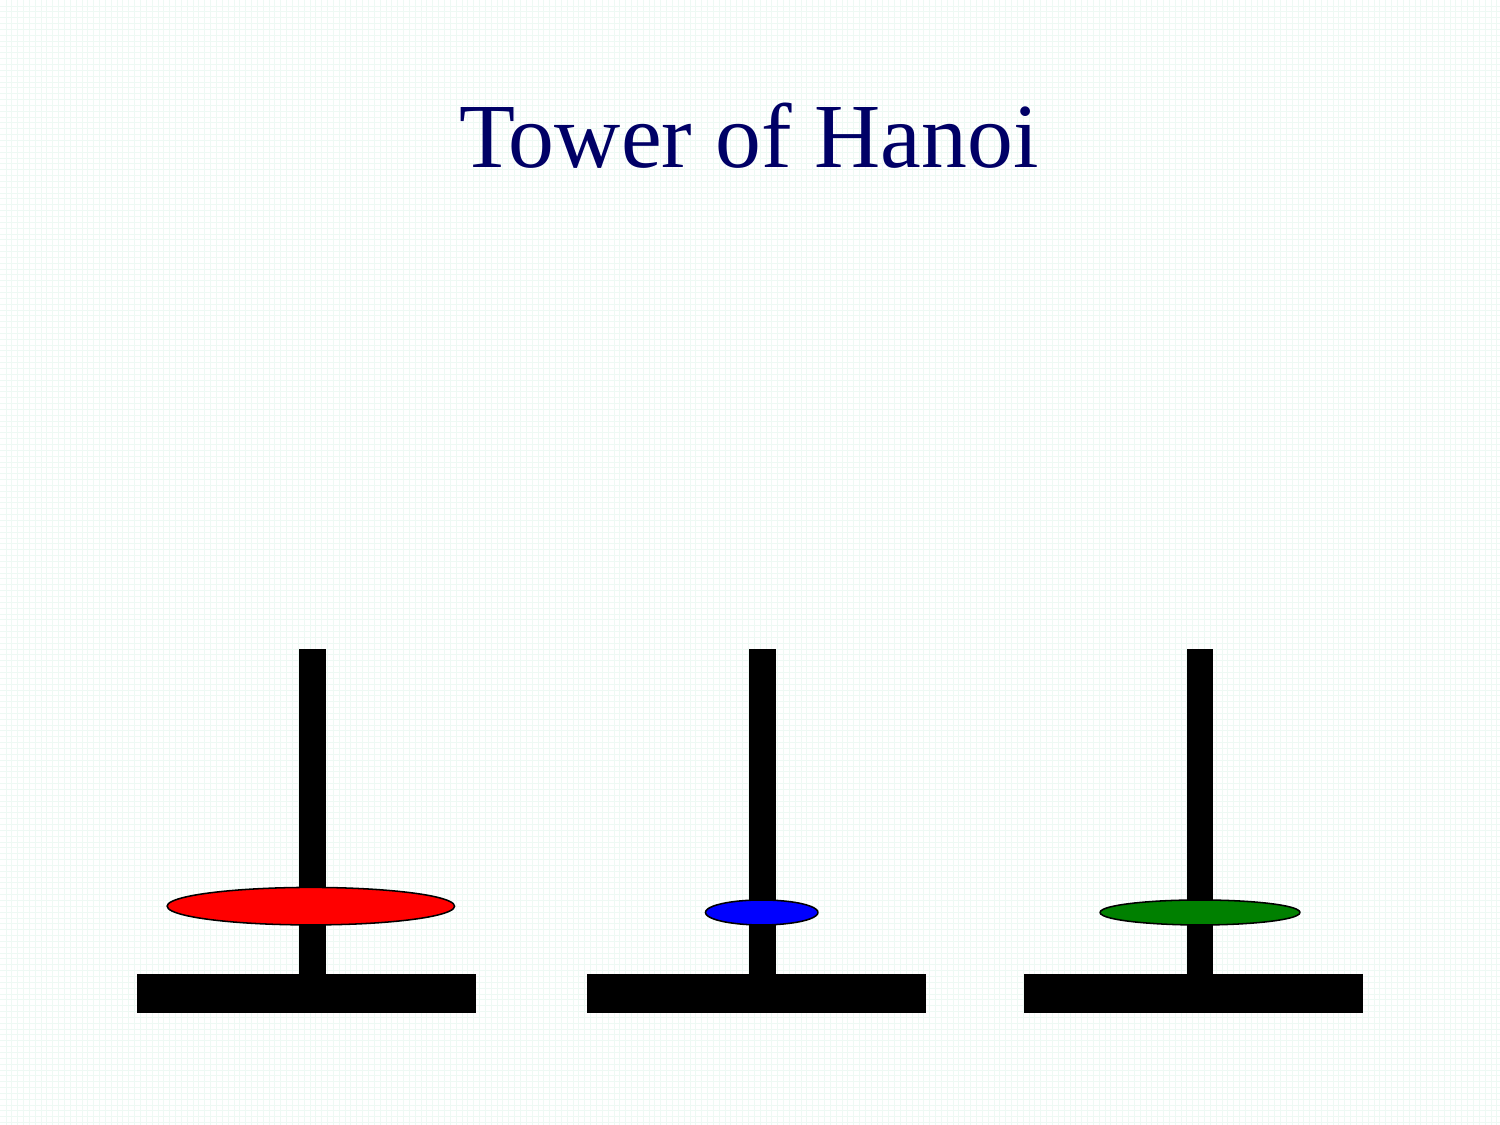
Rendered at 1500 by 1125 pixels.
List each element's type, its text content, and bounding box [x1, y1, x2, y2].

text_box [587, 649, 926, 1013]
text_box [1024, 649, 1363, 1013]
title Tower of Hanoi [112, 37, 1387, 225]
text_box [137, 649, 476, 1013]
